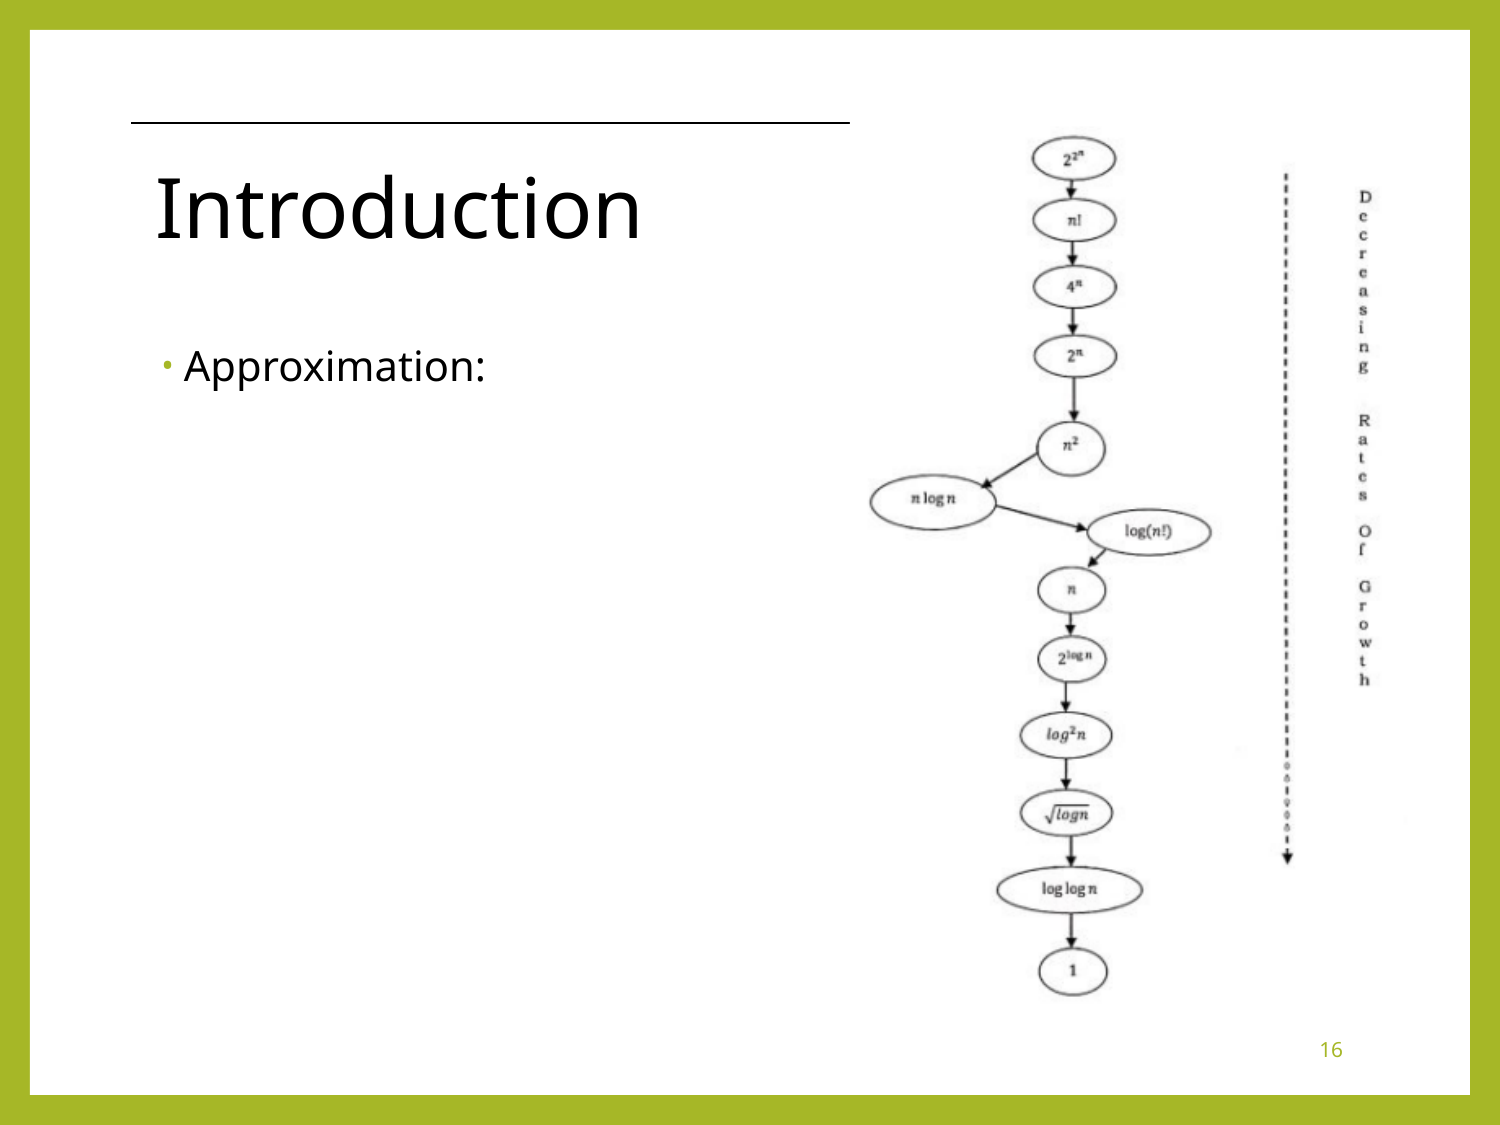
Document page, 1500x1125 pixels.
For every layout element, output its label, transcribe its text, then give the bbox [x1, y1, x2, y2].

picture [849, 99, 1420, 1023]
slide_number 16 [1147, 1031, 1358, 1081]
title Introduction [140, 99, 847, 323]
